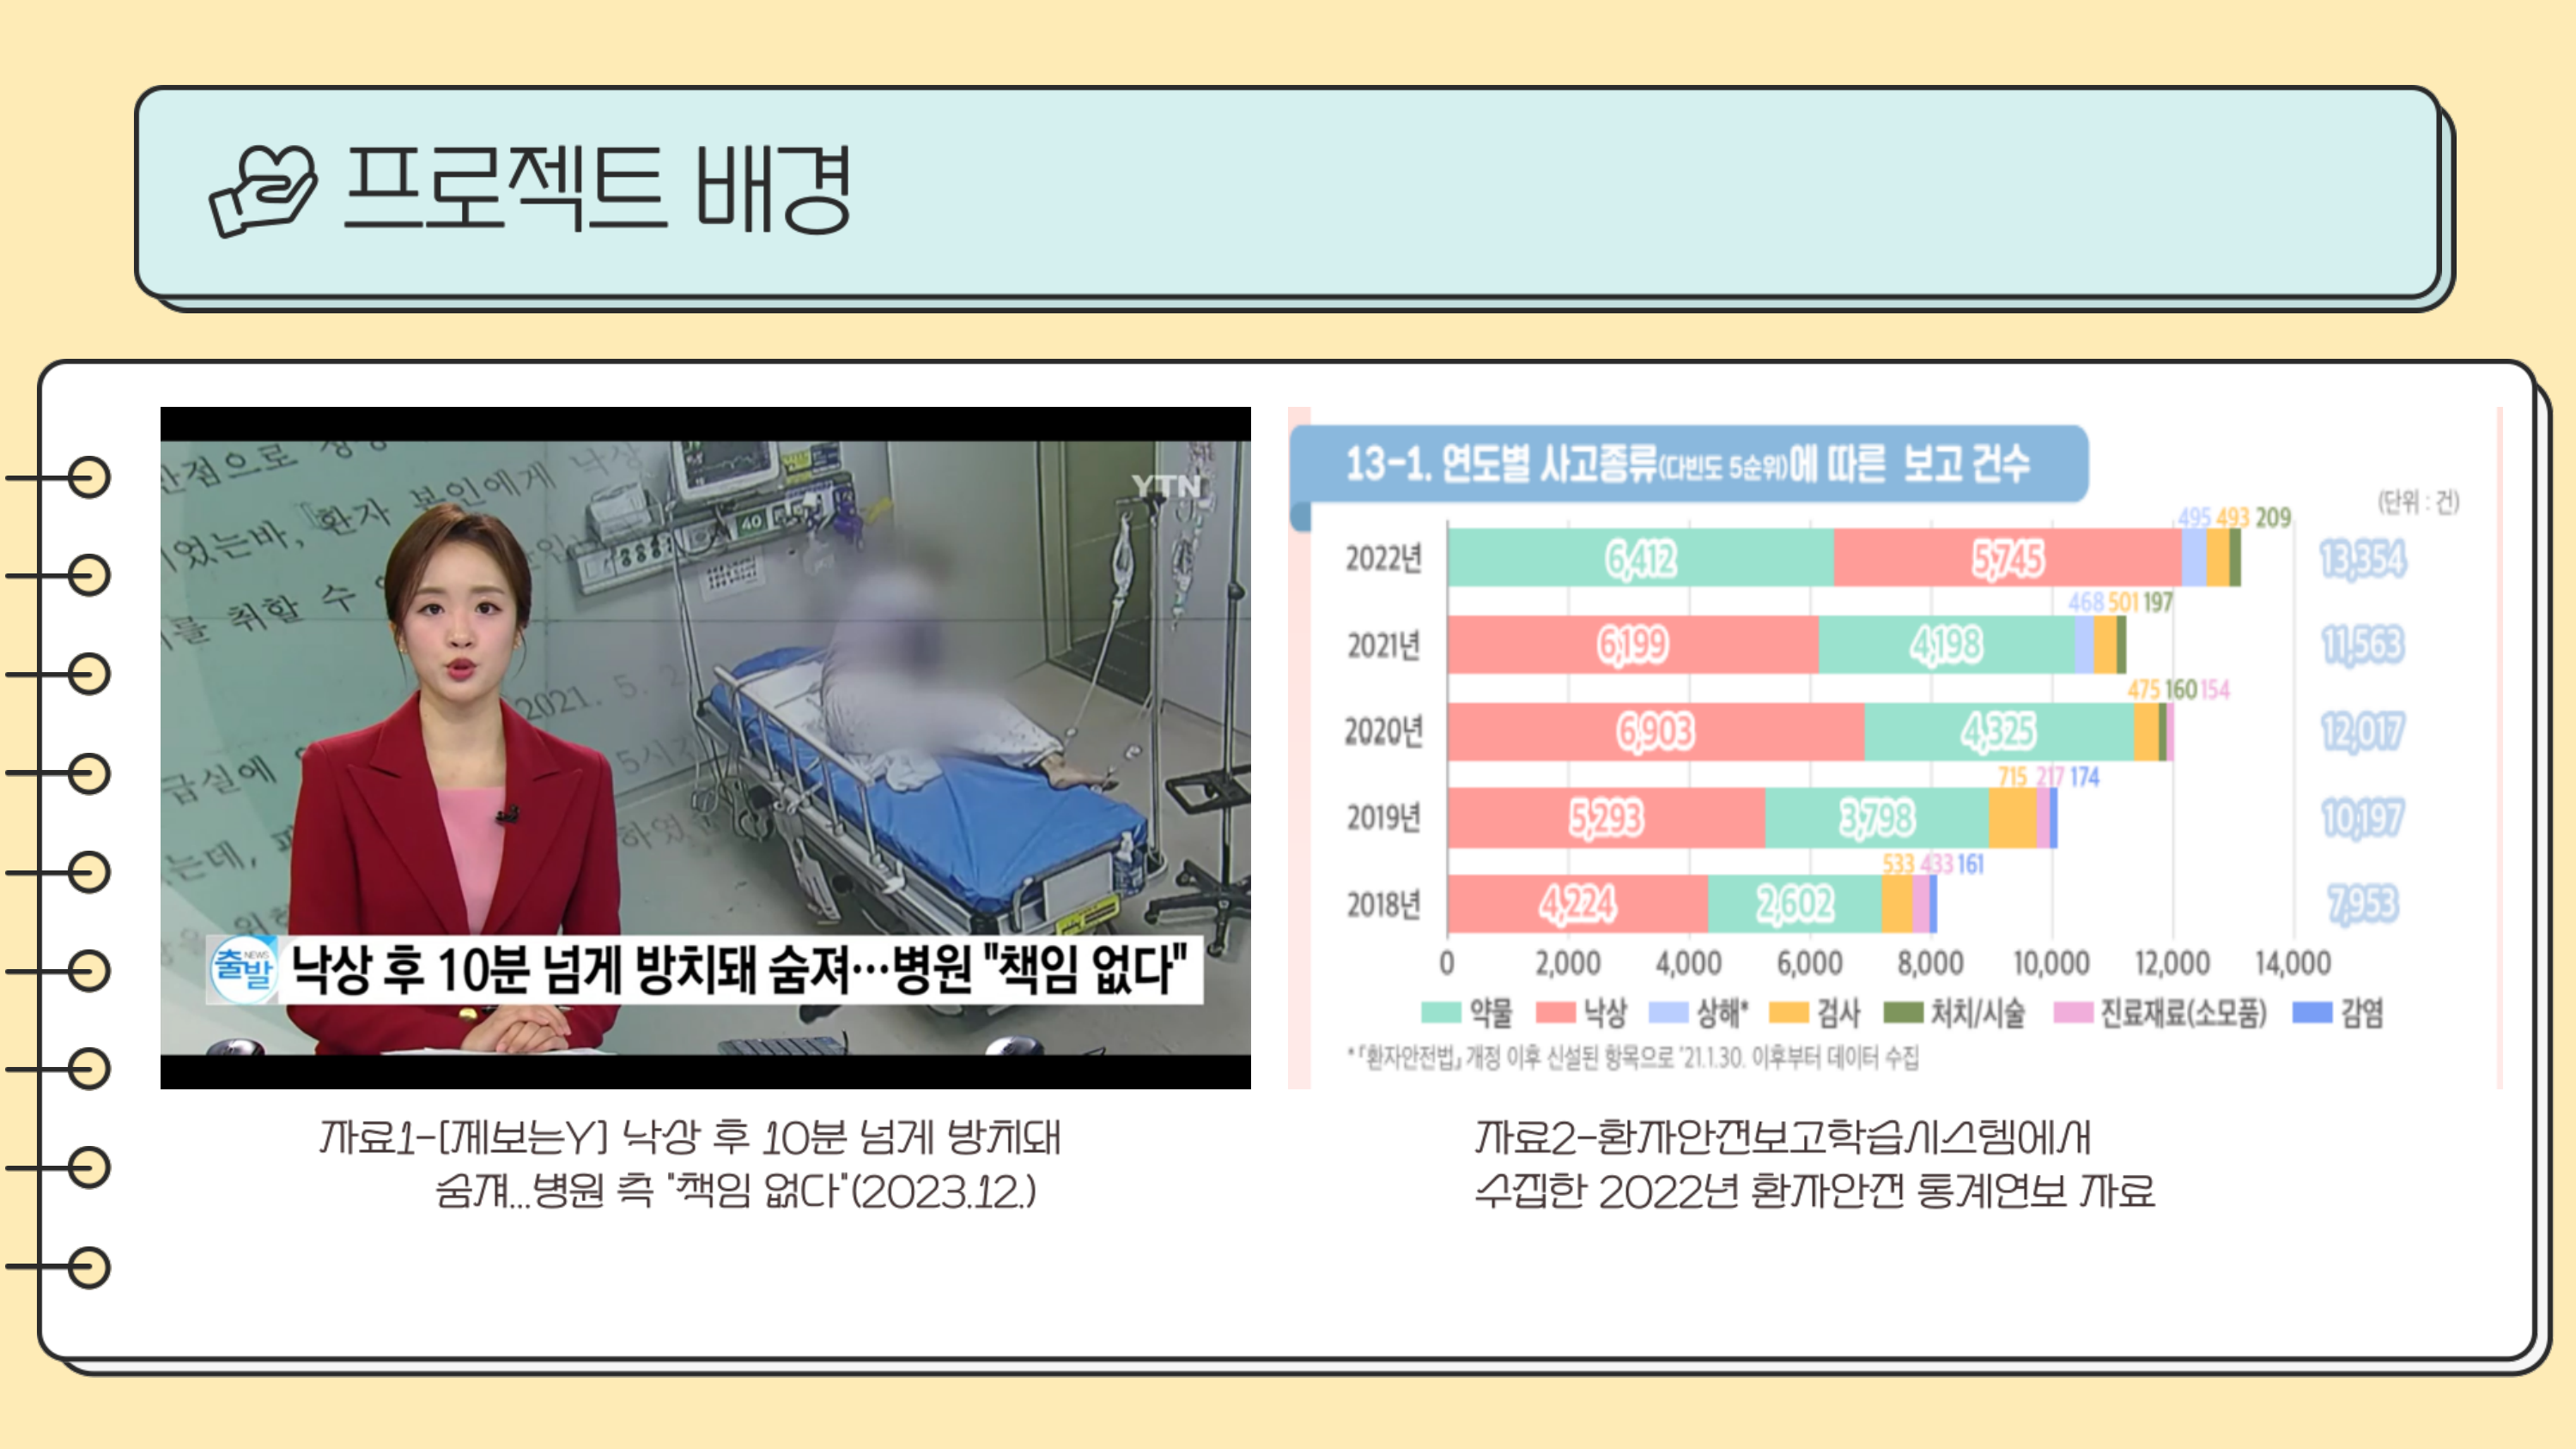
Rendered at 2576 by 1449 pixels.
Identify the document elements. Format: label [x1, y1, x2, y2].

picture [4, 359, 2555, 1378]
picture [133, 78, 2457, 353]
